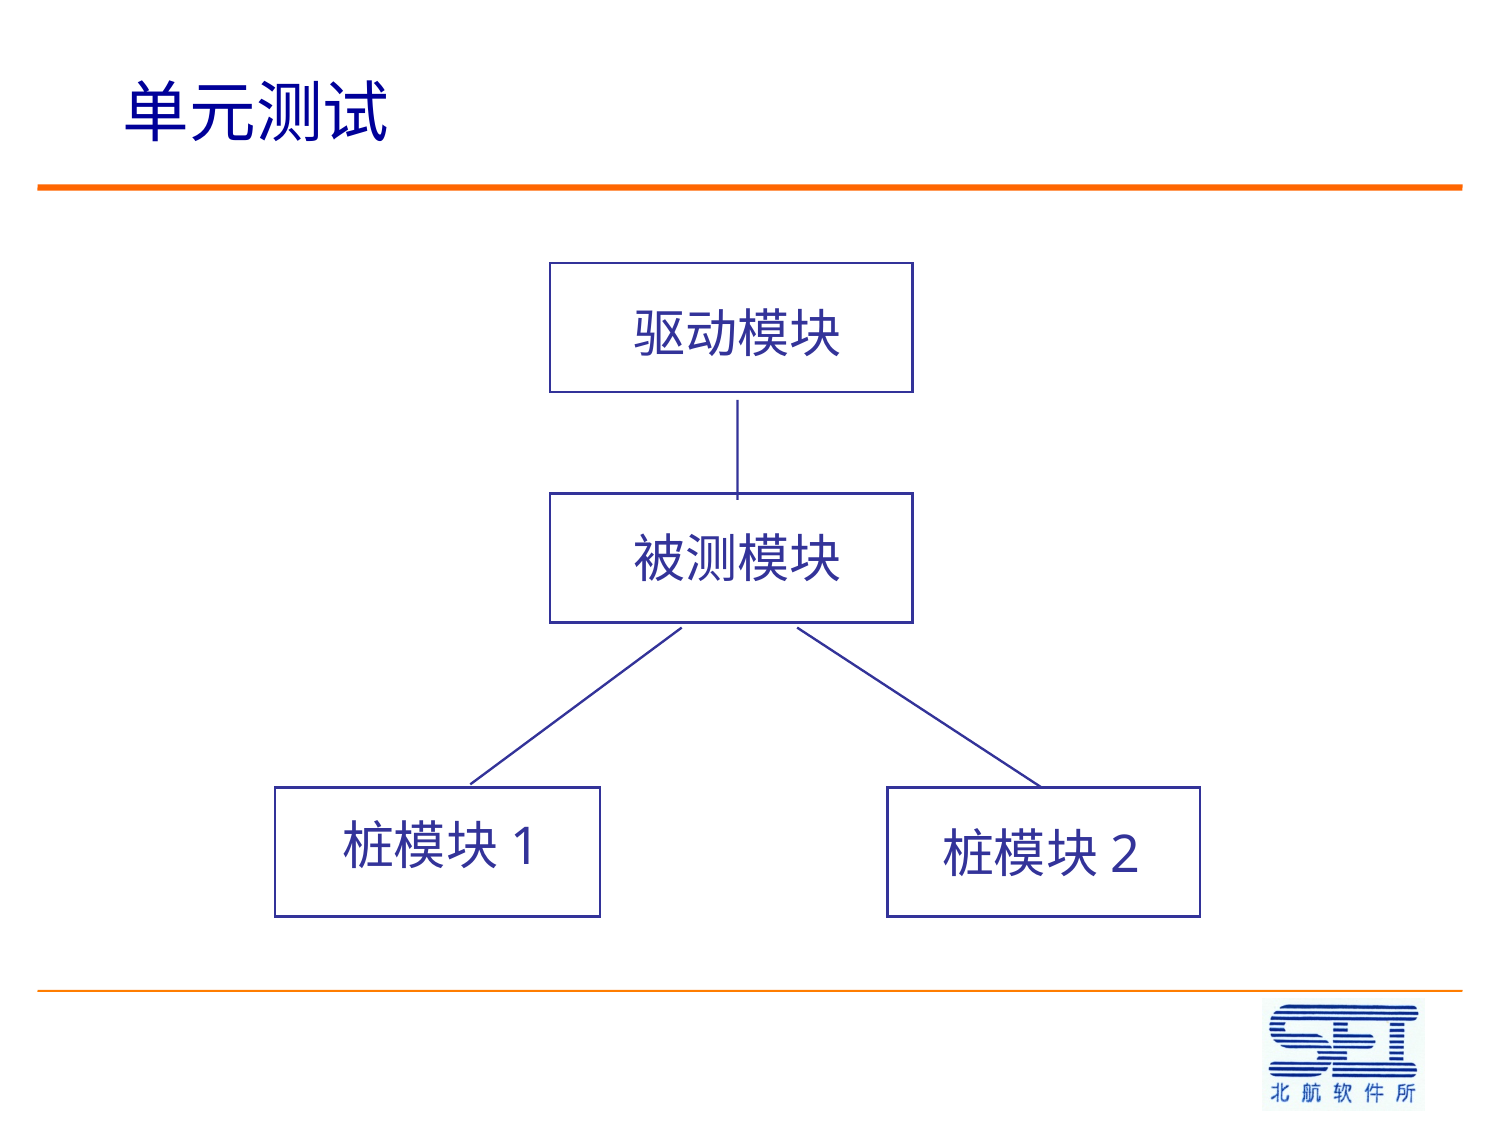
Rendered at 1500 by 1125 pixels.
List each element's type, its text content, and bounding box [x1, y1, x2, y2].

title 单元测试 [107, 37, 1432, 176]
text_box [274, 262, 1201, 917]
picture [1262, 998, 1425, 1111]
